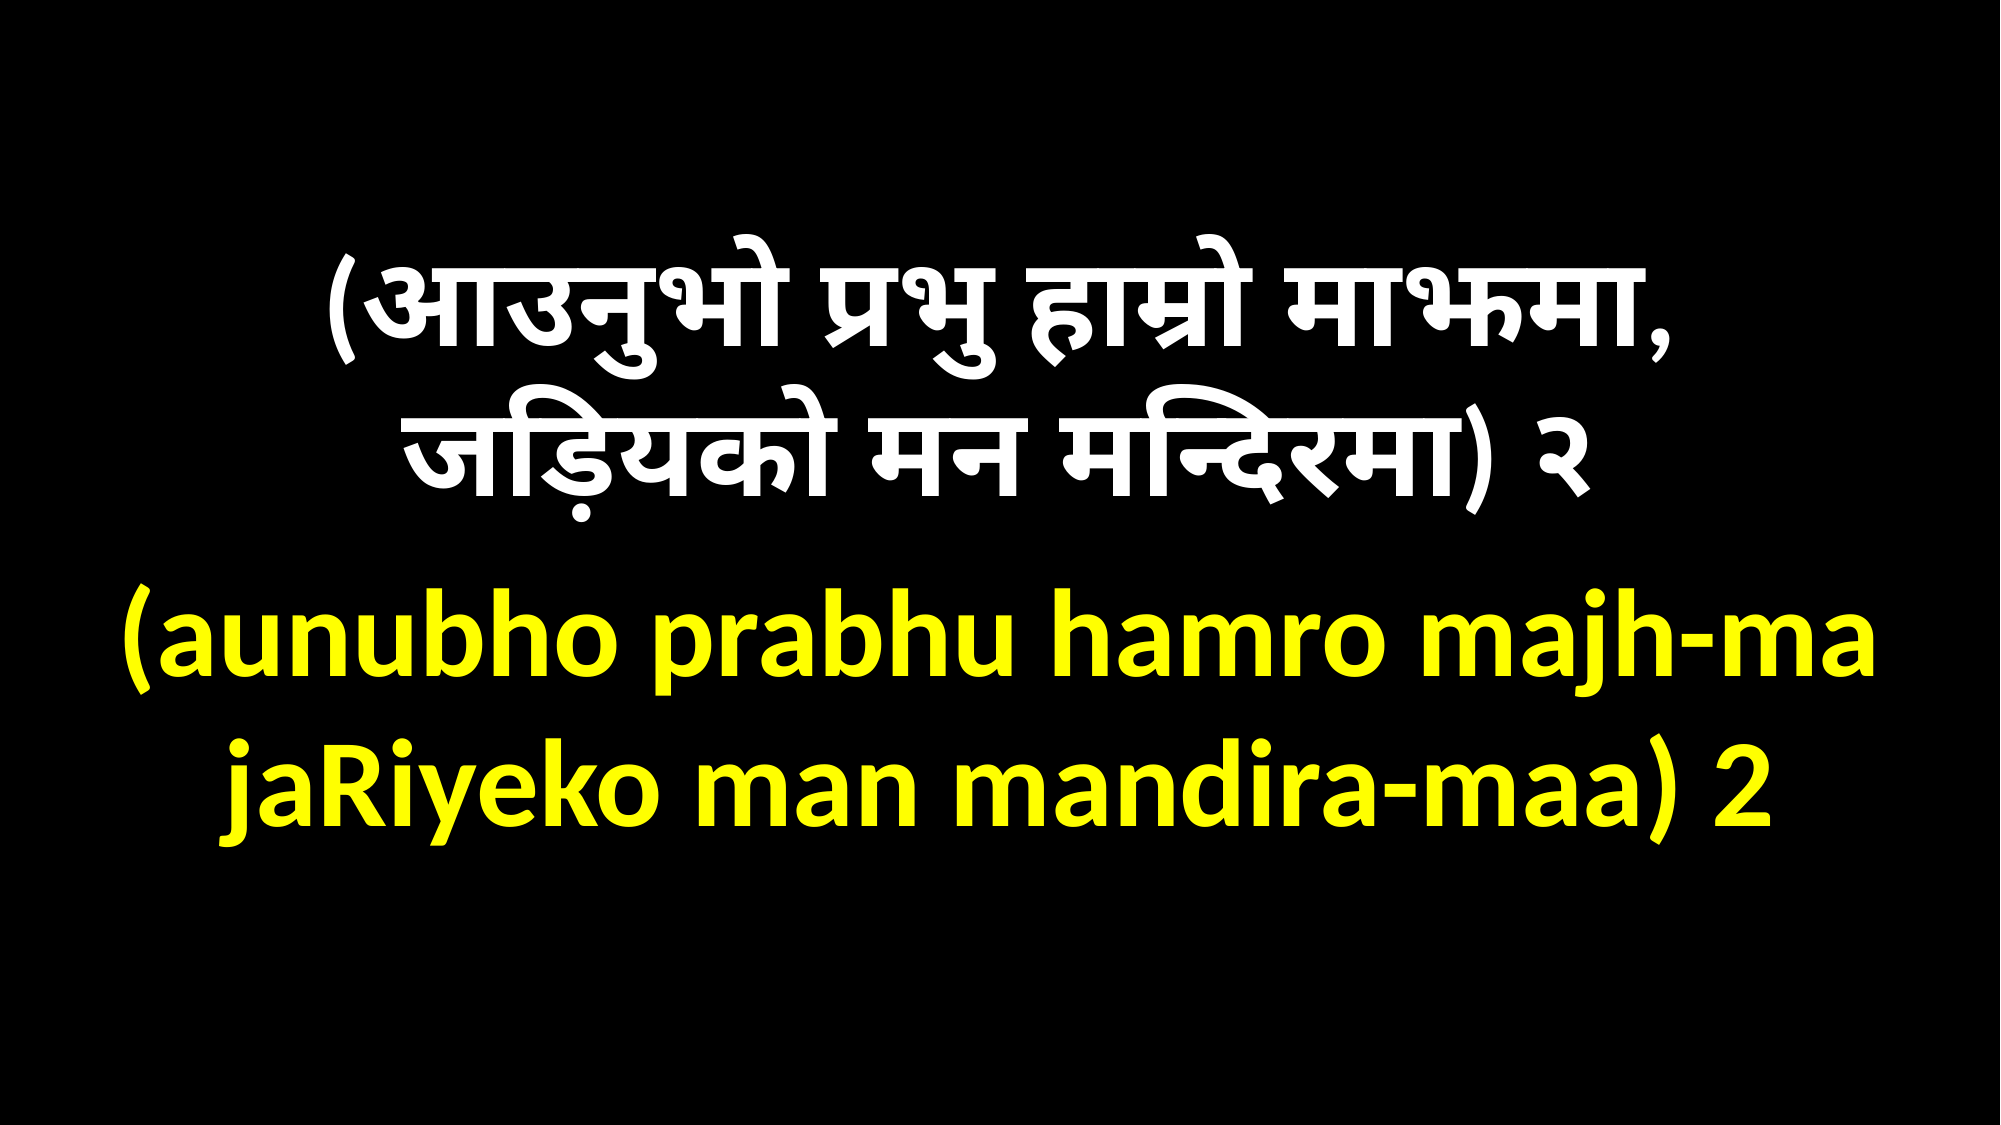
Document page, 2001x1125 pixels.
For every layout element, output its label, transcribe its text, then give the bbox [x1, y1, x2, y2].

text_box (आउनुभो प्रभु हाम्रो माझमा, जड़ियको मन मन्दिरमा) २ (aunubho prabhu hamro majh-ma jaRiyeko man mandira-maa) 2 [75, 214, 1925, 859]
